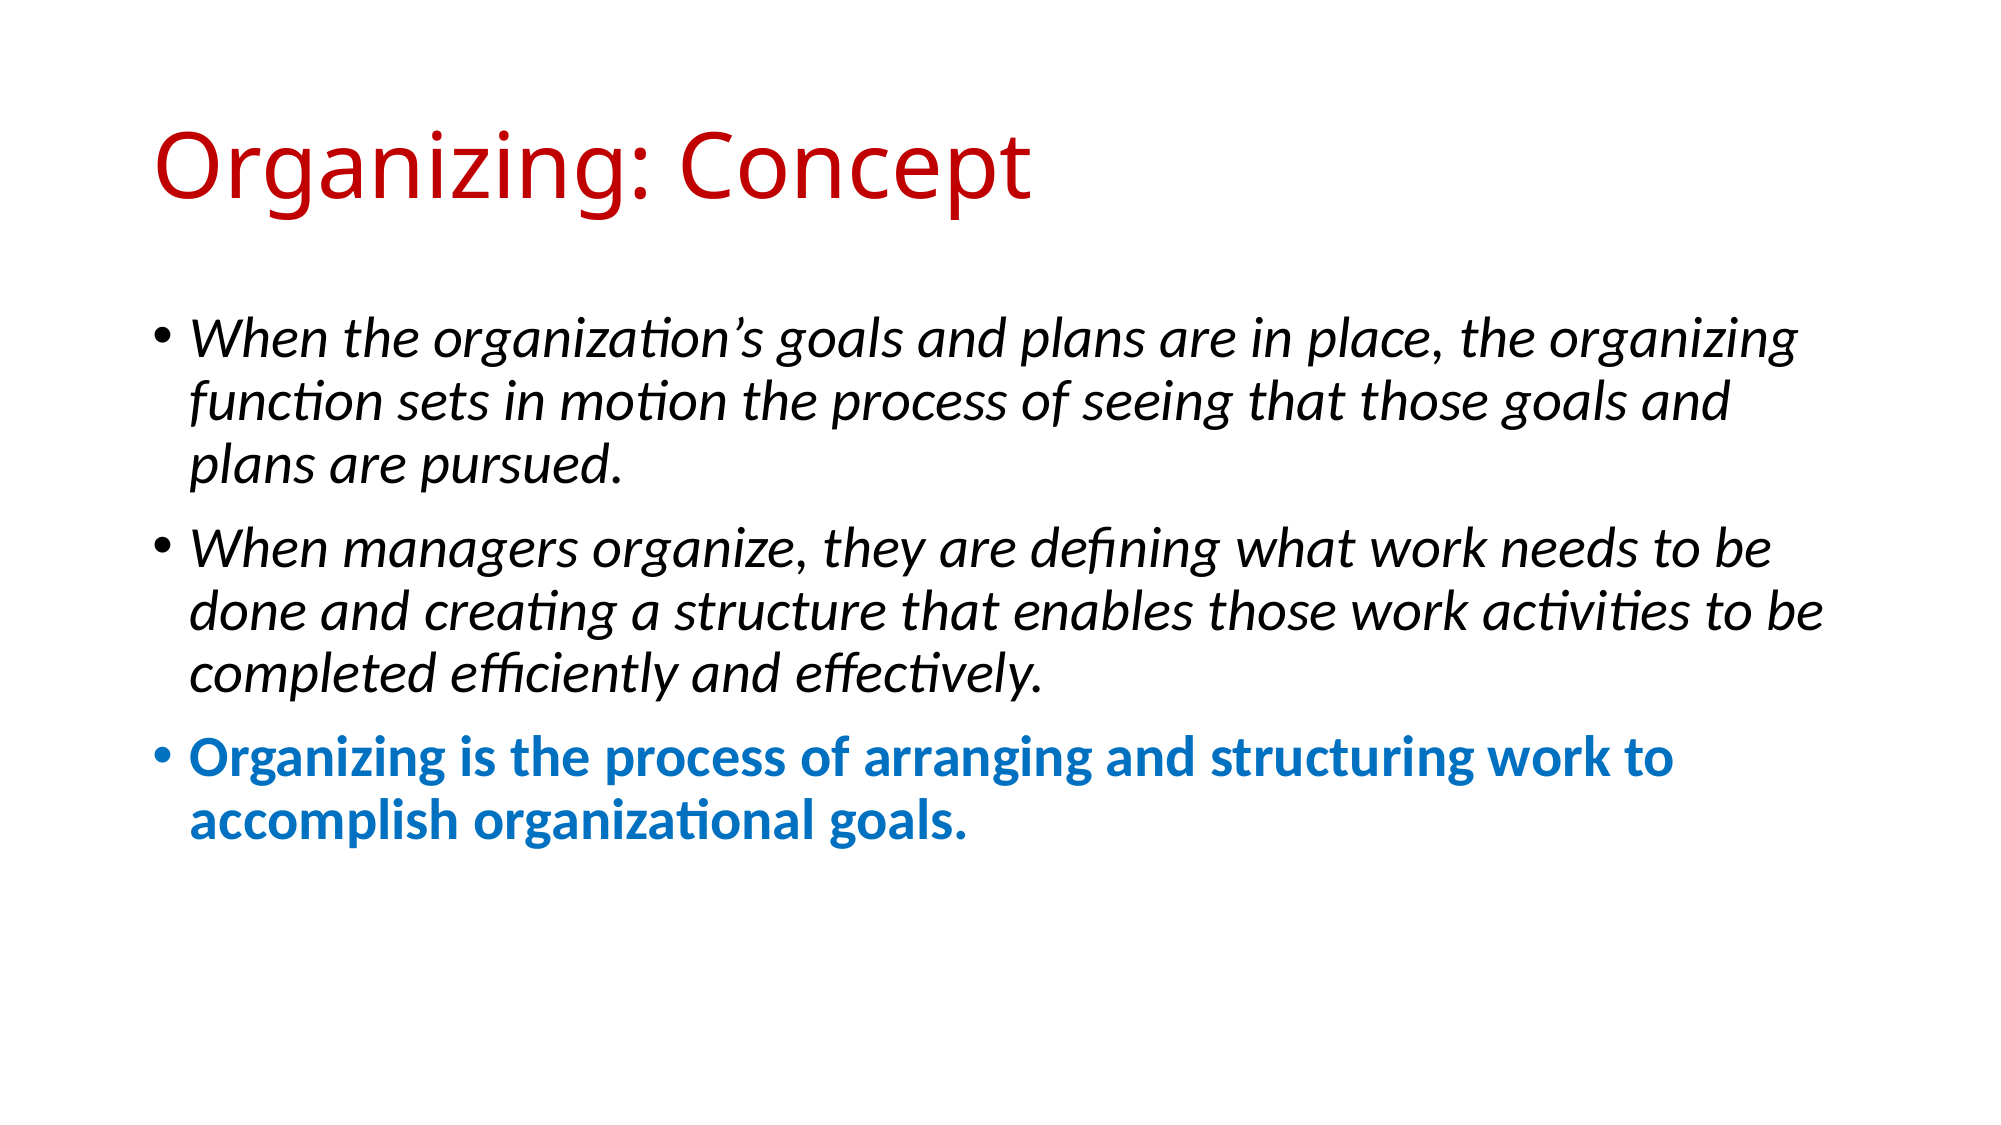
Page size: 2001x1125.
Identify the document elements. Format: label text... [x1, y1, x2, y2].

list When the organization’s goals and plans are in place, the organizing function sets in motion the process of seeing that those goals and plans are pursued. When managers organize, they are defining what work needs to be done and creating a structure that enables those work activities to be completed efficiently and effectively. Organizing is the process of arranging and structuring work to accomplish organizational goals. [137, 299, 1863, 1014]
title Organizing: Concept [137, 59, 1863, 278]
